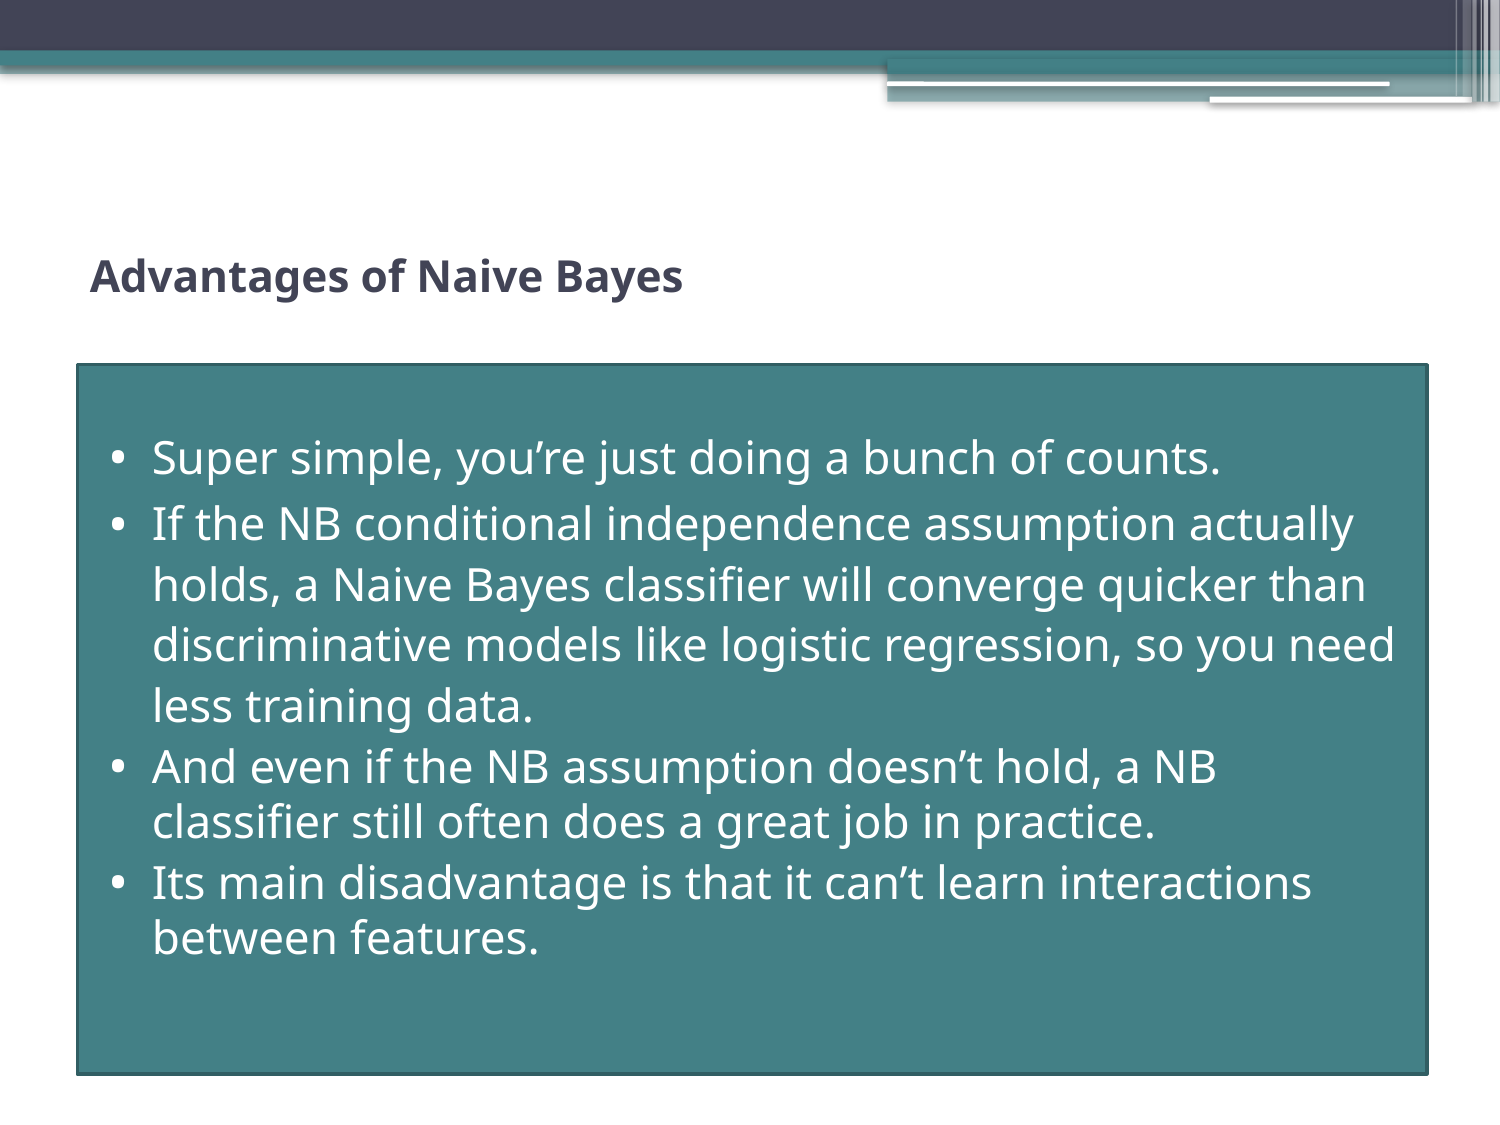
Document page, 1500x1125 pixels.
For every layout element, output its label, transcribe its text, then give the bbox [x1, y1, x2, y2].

title Advantages of Naive Bayes [75, 187, 1425, 363]
list Super simple, you’re just doing a bunch of counts. If the NB conditional independence assumption actually holds, a Naive Bayes classifier will converge quicker than discriminative models like logistic regression, so you need less training data. And even if the NB assumption doesn’t hold, a NB classifier still often does a great job in practice. Its main disadvantage is that it can’t learn interactions between features. [76, 363, 1429, 1076]
